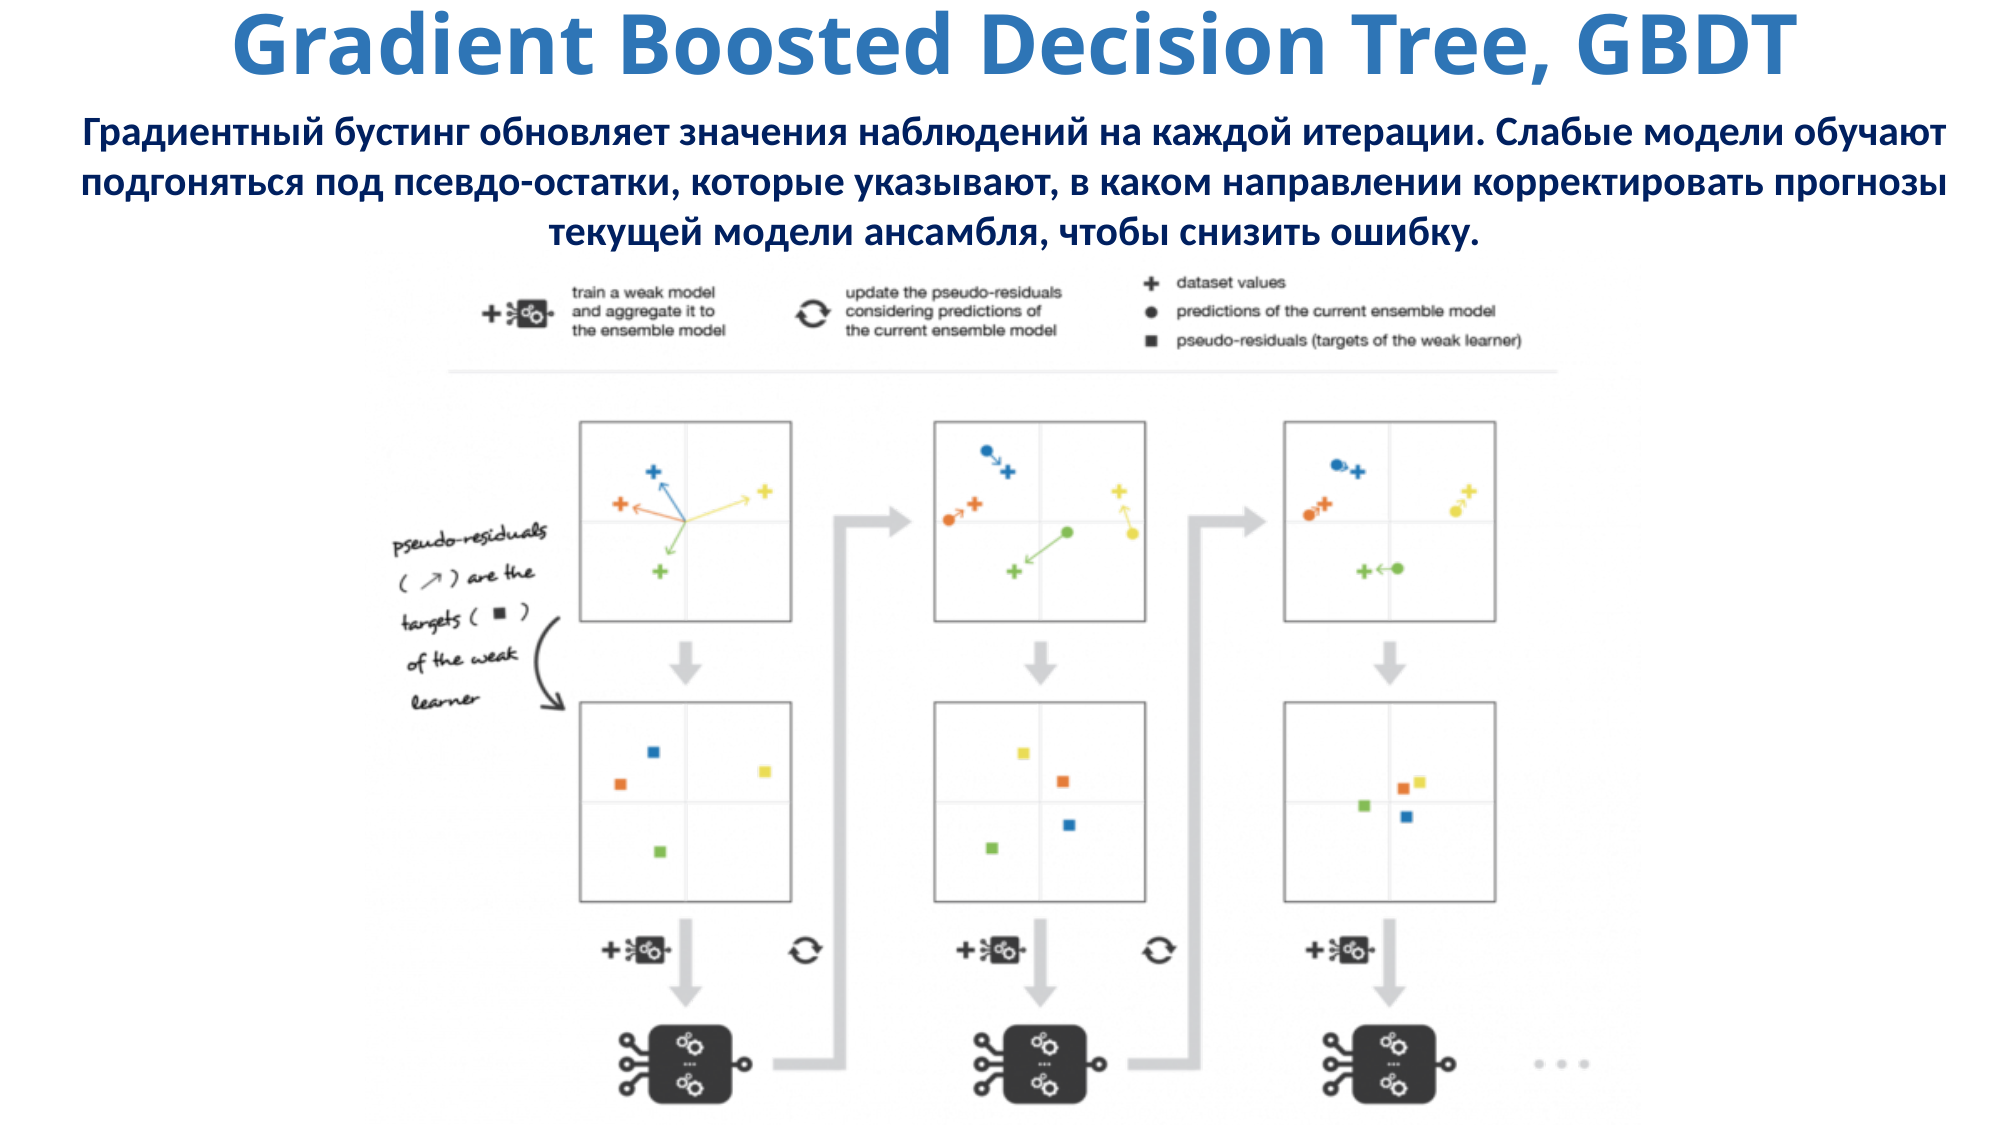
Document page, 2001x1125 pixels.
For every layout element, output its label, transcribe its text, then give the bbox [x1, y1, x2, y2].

text_box Gradient Boosted Decision Tree, GBDT [82, 0, 1948, 96]
picture [365, 250, 1641, 1125]
text_box Градиентный бустинг обновляет значения наблюдений на каждой итерации. Слабые модели обучают подгоняться под псевдо-остатки, которые указывают, в каком направлении корректировать прогнозы текущей модели ансамбля, чтобы снизить ошибку. [35, 96, 1995, 261]
